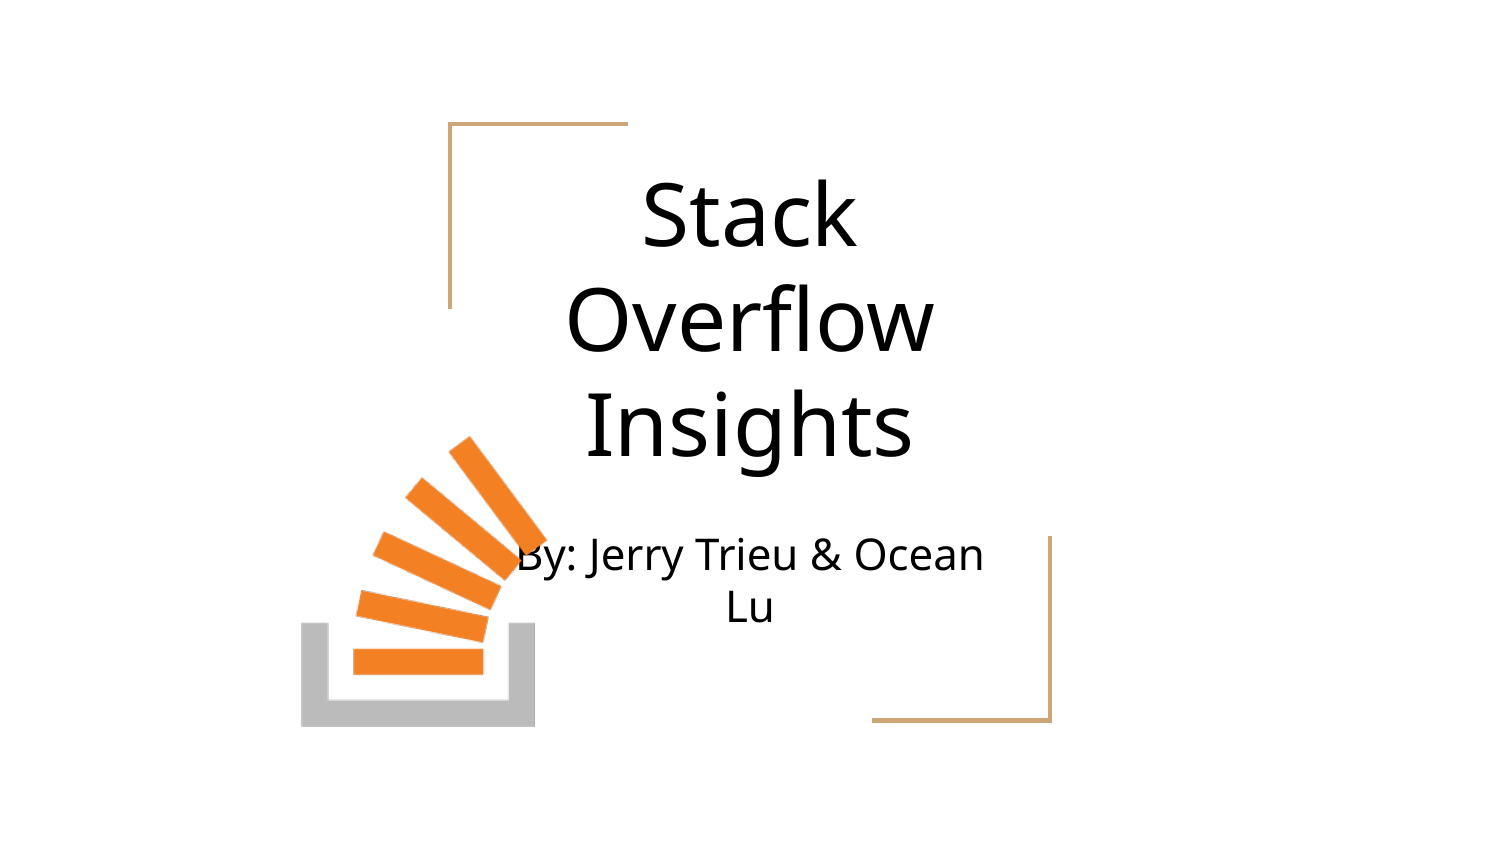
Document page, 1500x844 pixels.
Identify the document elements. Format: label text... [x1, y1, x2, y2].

subtitle By: Jerry Trieu & Ocean Lu [654, 511, 1001, 627]
picture [199, 356, 650, 807]
title Stack Overflow Insights [499, 236, 1001, 490]
